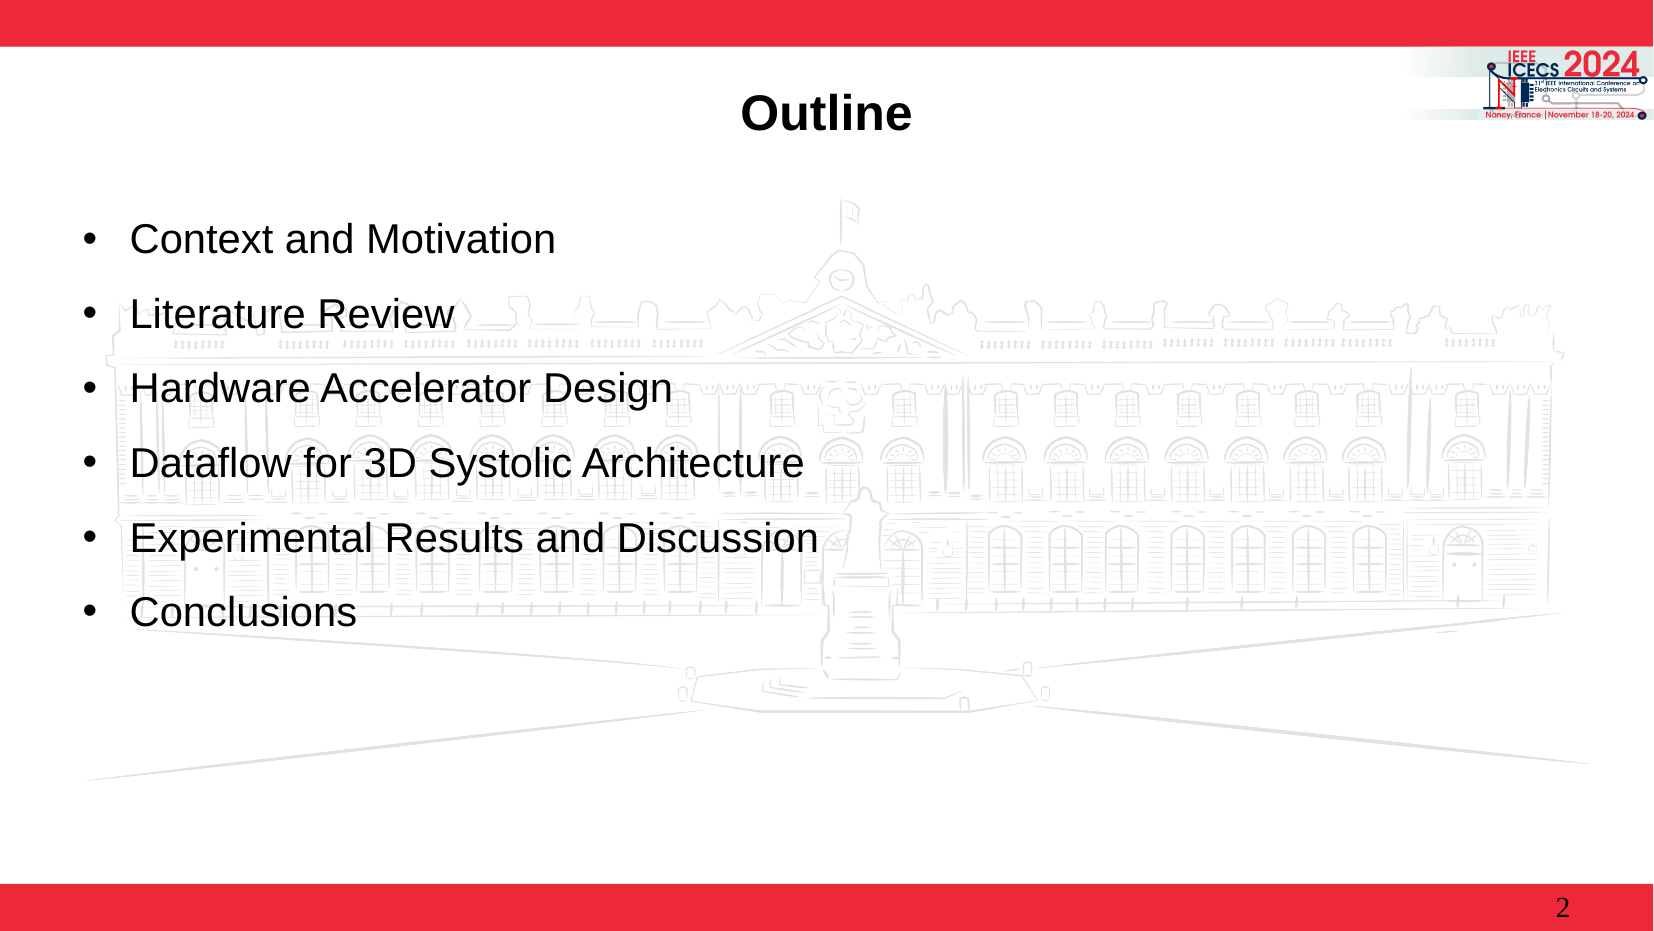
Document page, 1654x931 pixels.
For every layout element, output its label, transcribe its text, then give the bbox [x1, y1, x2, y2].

slide_number 2 [1185, 888, 1571, 930]
title Outline [82, 37, 1571, 193]
picture [0, 0, 1654, 931]
list Context and Motivation Literature Review Hardware Accelerator Design Dataflow for 3D Systolic Architecture Experimental Results and Discussion Conclusions [82, 217, 1571, 757]
